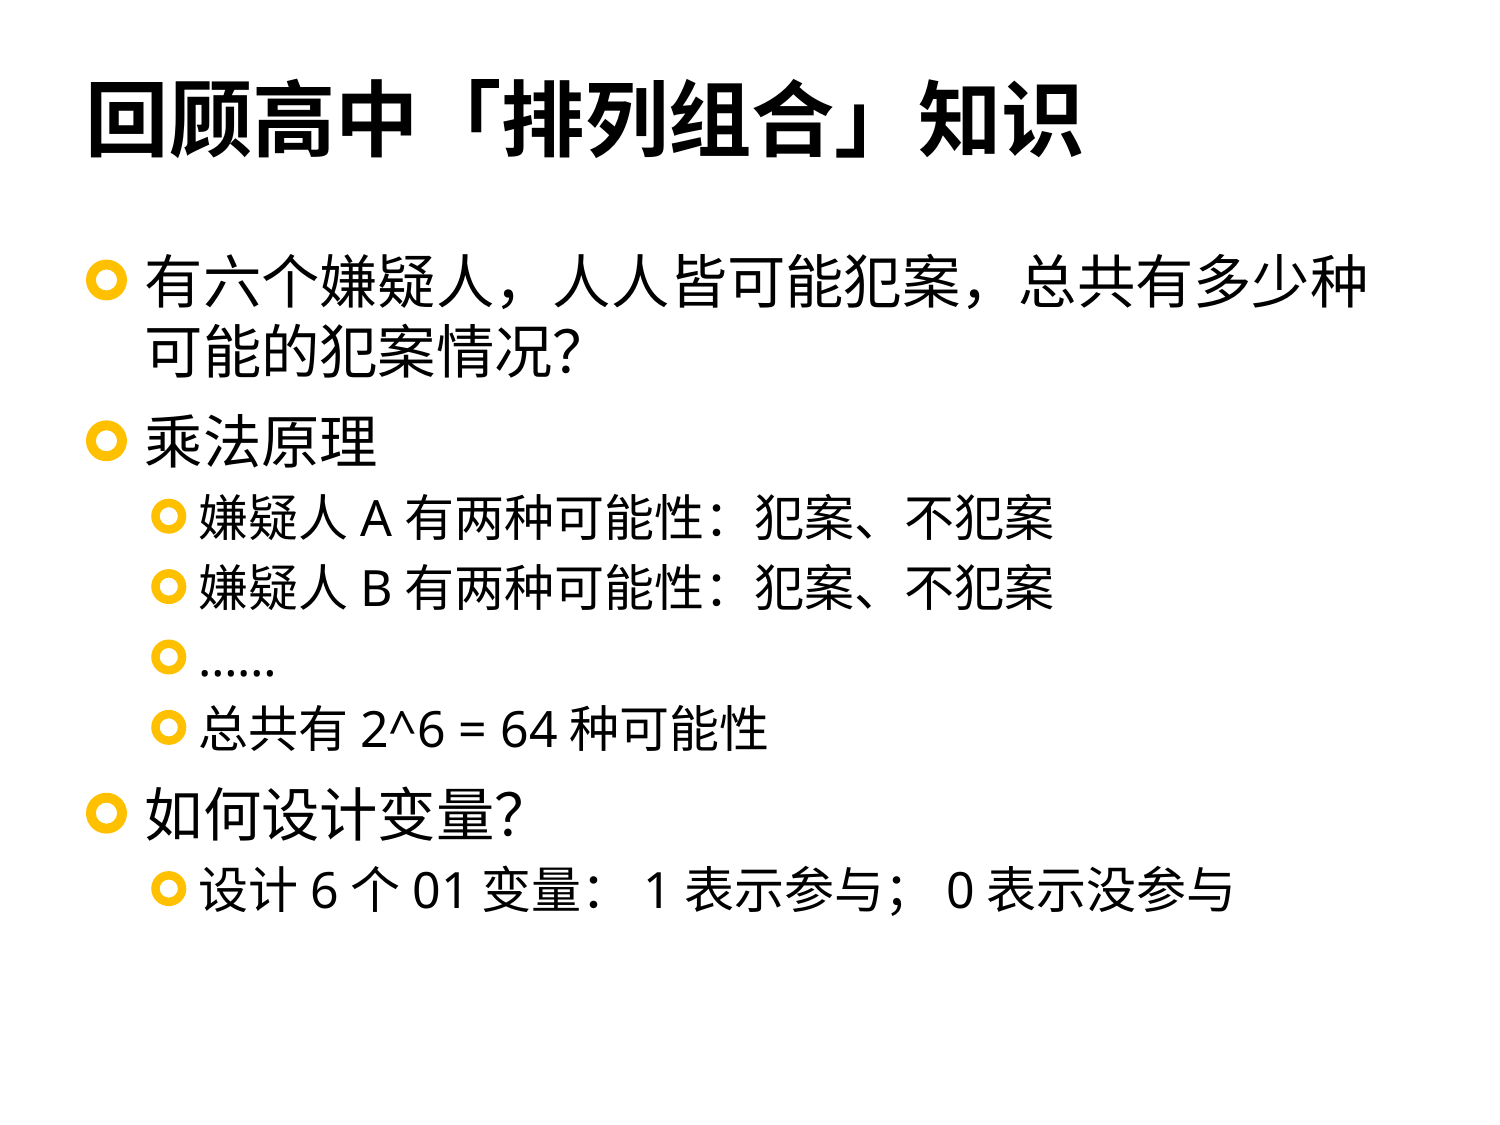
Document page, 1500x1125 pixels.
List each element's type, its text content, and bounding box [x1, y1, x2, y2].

title 回顾高中「排列组合」知识 [70, 70, 1430, 217]
list 有六个嫌疑人，人人皆可能犯案，总共有多少种可能的犯案情况？ 乘法原理 嫌疑人A有两种可能性：犯案、不犯案 嫌疑人B有两种可能性：犯案、不犯案 …… 总共有2^6 = 64种可能性 如何设计变量？ 设计6个01变量：1表示参与；0表示没参与 [70, 237, 1430, 1010]
